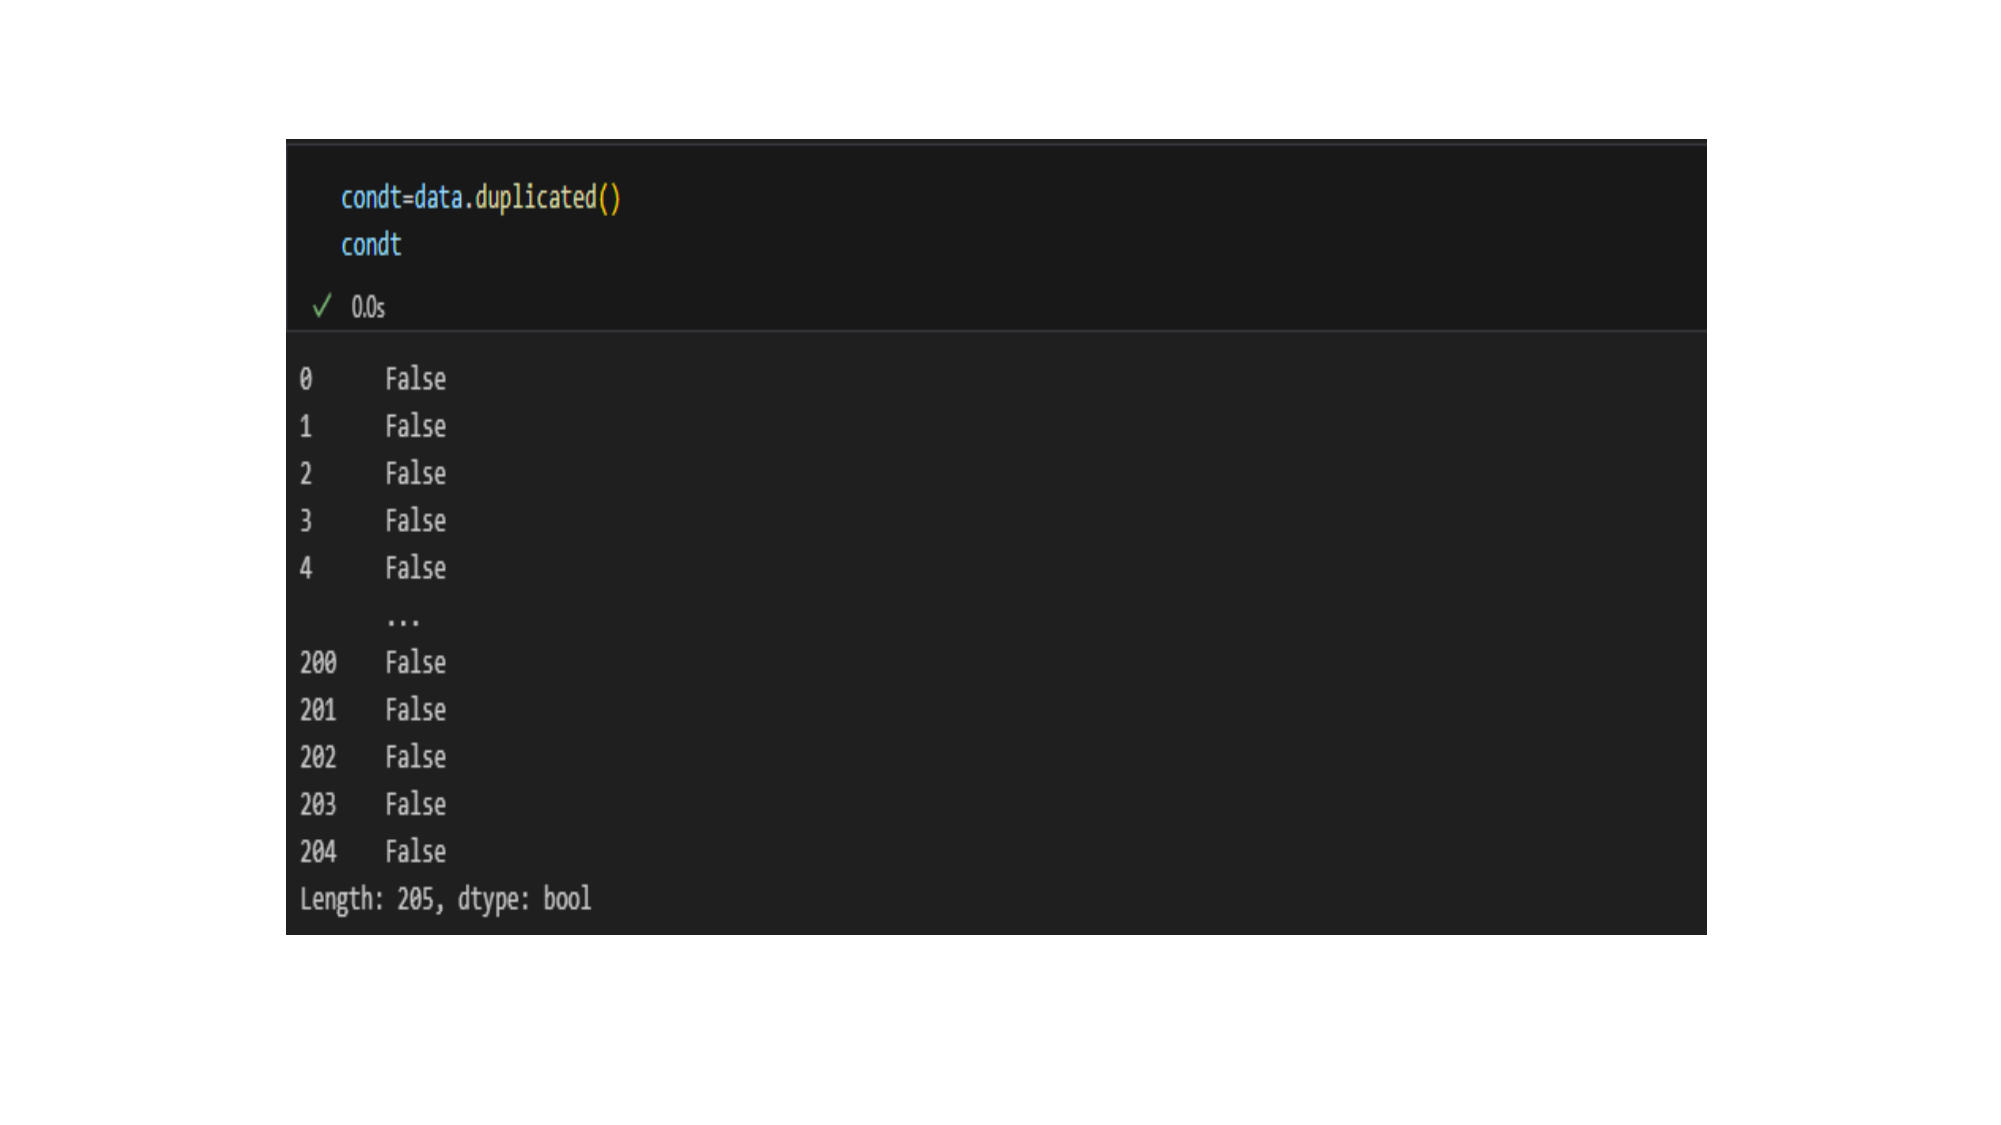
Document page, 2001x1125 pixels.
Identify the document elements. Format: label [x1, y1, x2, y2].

picture [286, 139, 1707, 935]
